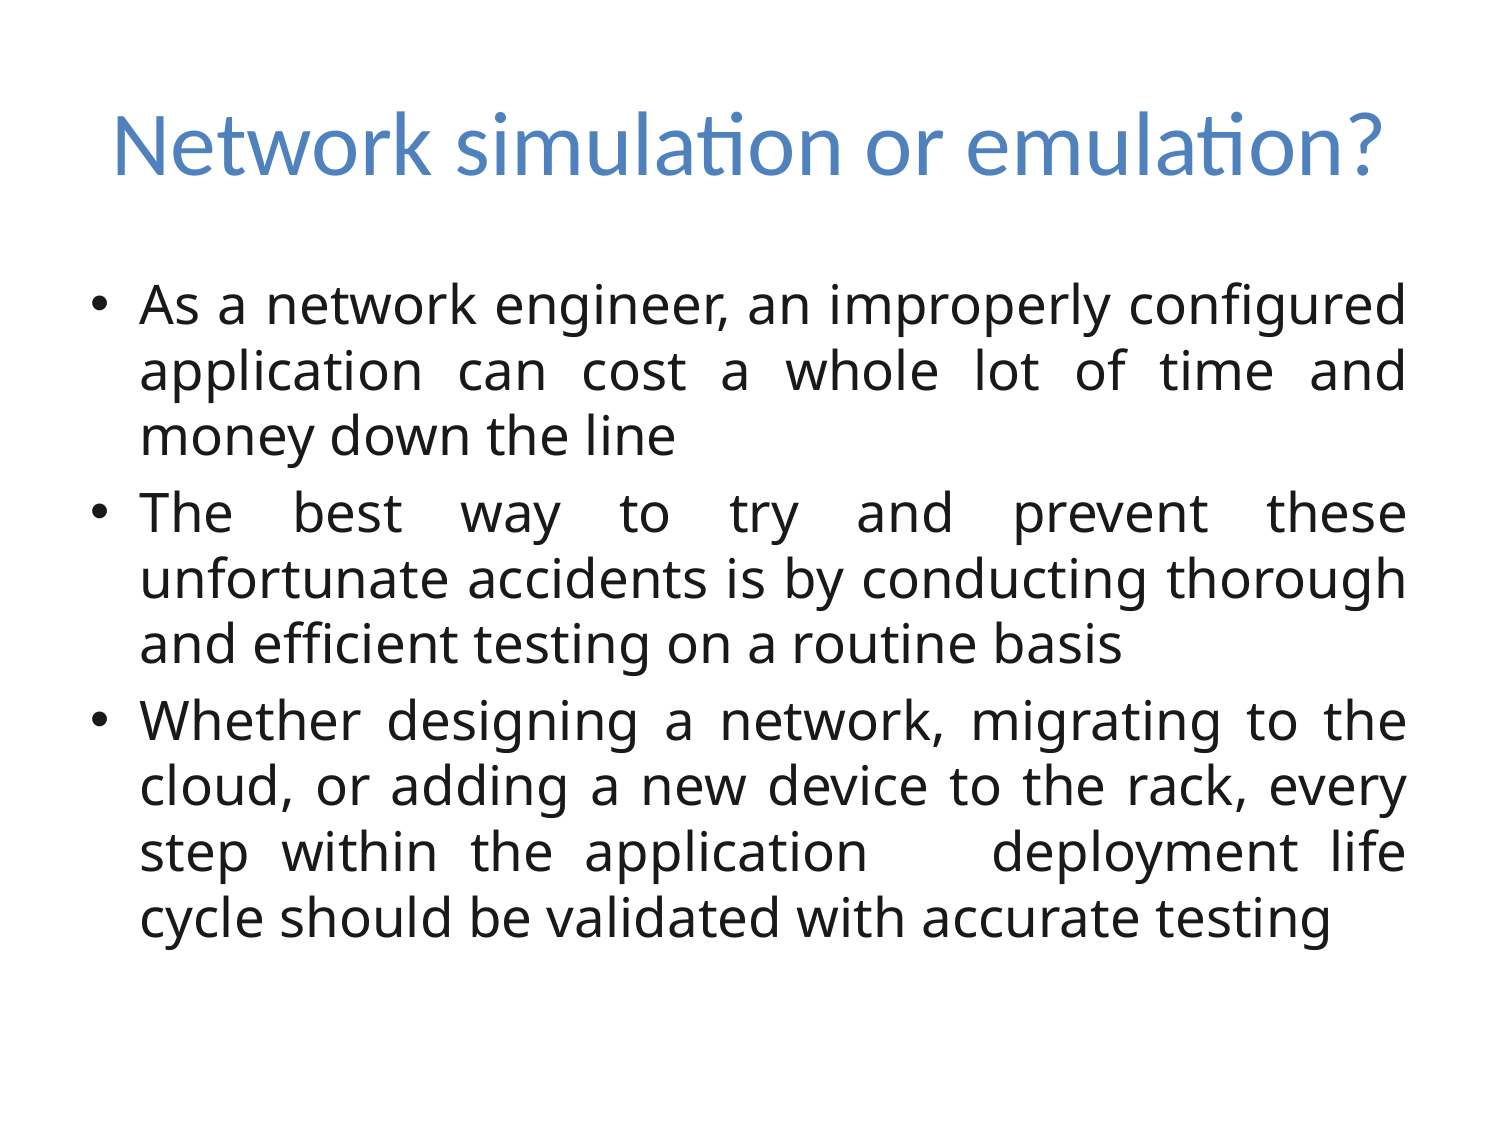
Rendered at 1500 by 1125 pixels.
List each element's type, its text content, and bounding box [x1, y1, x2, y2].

list As a network engineer, an improperly configured application can cost a whole lot of time and money down the line The best way to try and prevent these unfortunate accidents is by conducting thorough and efficient testing on a routine basis Whether designing a network, migrating to the cloud, or adding a new device to the rack, every step within the application deployment life cycle should be validated with accurate testing [75, 262, 1425, 1005]
title Network simulation or emulation? [75, 45, 1425, 233]
